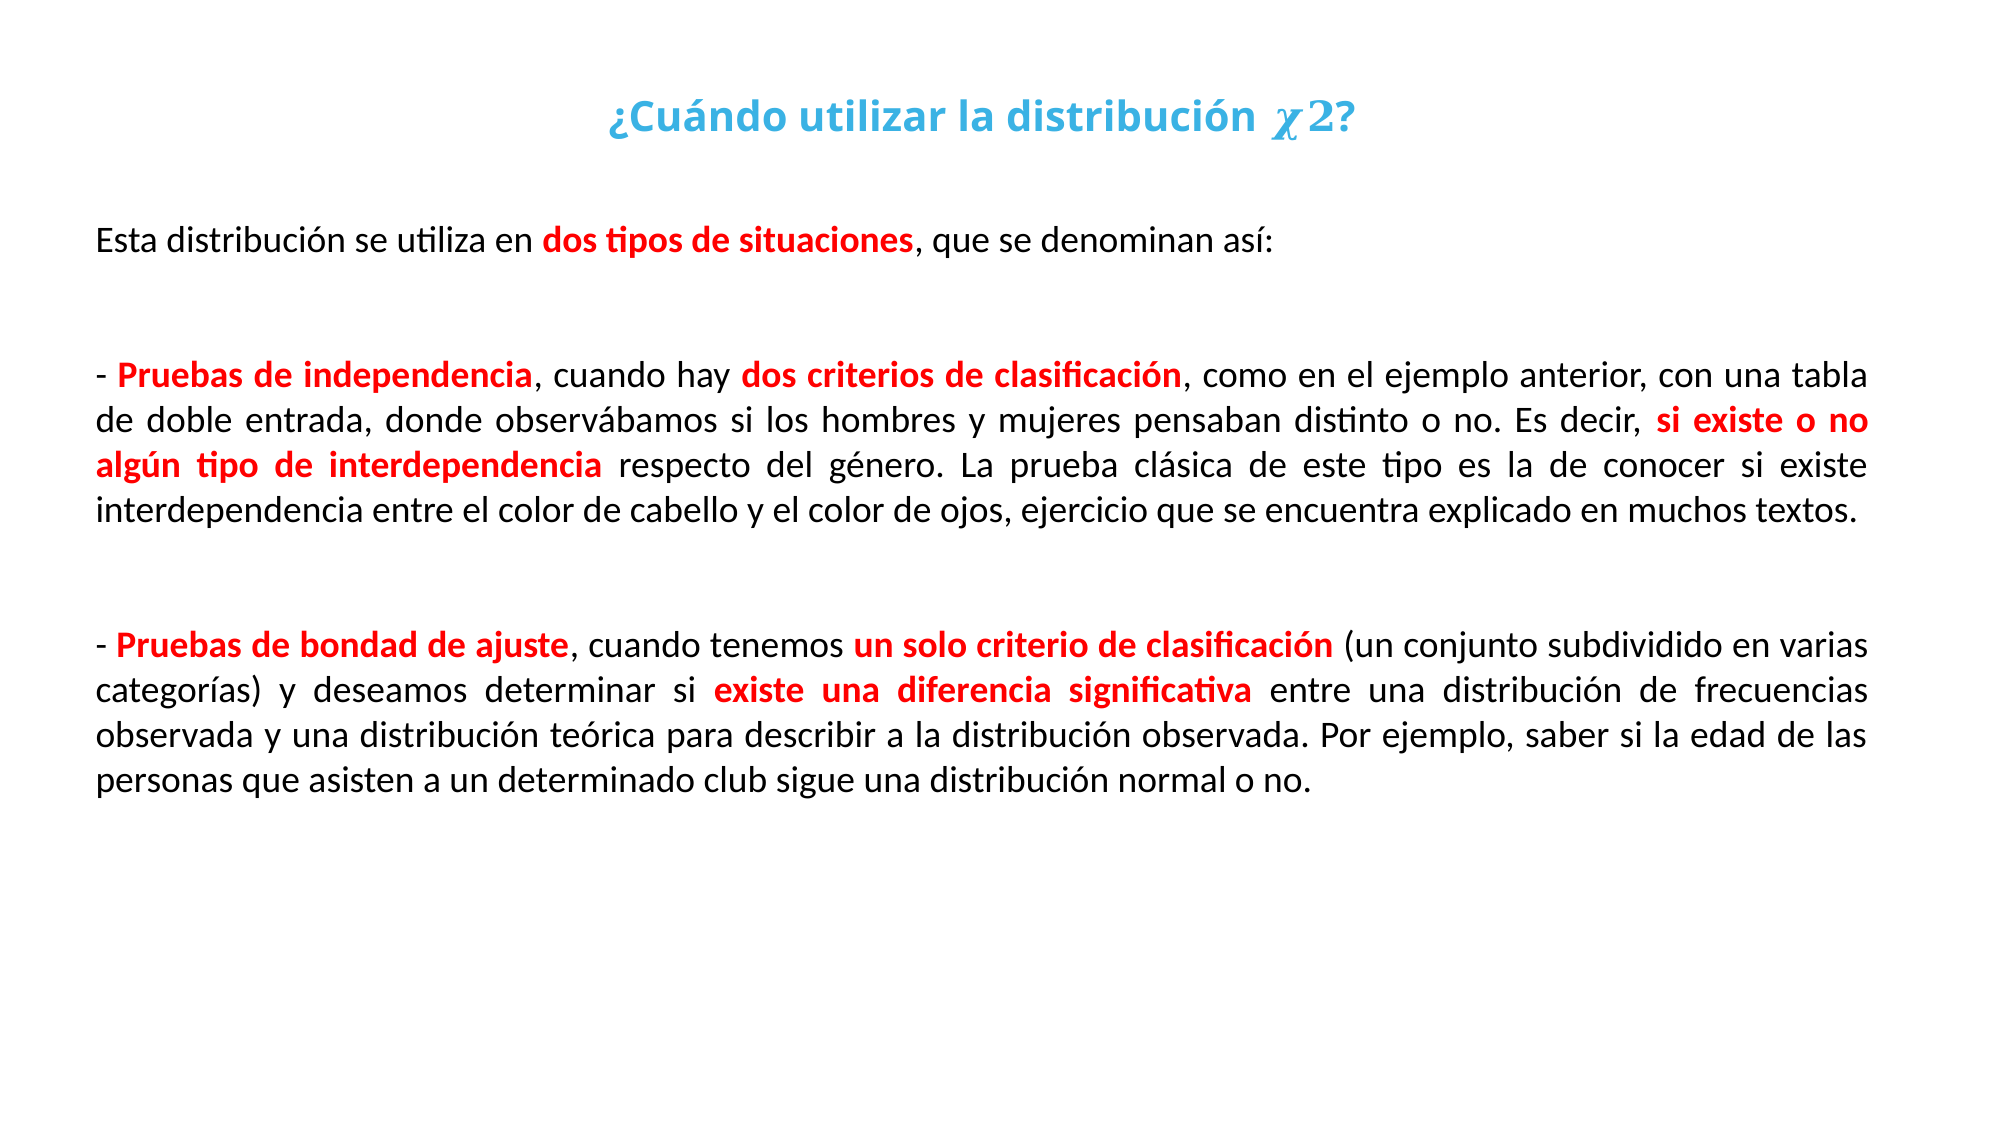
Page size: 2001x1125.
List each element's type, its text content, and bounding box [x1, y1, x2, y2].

text_box Esta distribución se utiliza en dos tipos de situaciones, que se denominan así: - Pruebas de independencia, cuando hay dos criterios de clasificación, como en el ejemplo anterior, con una tabla de doble entrada, donde observábamos si los hombres y mujeres pensaban distinto o no. Es decir, si existe o no algún tipo de interdependencia respecto del género. La prueba clásica de este tipo es la de conocer si existe interdependencia entre el color de cabello y el color de ojos, ejercicio que se encuentra explicado en muchos textos. - Pruebas de bondad de ajuste, cuando tenemos un solo criterio de clasificación (un conjunto subdividido en varias categorías) y deseamos determinar si existe una diferencia significativa entre una distribución de frecuencias observada y una distribución teórica para describir a la distribución observada. Por ejemplo, saber si la edad de las personas que asisten a un determinado club sigue una distribución normal o no. [80, 207, 1884, 807]
text_box ¿Cuándo utilizar la distribución 𝝌𝟐? [80, 82, 1884, 148]
